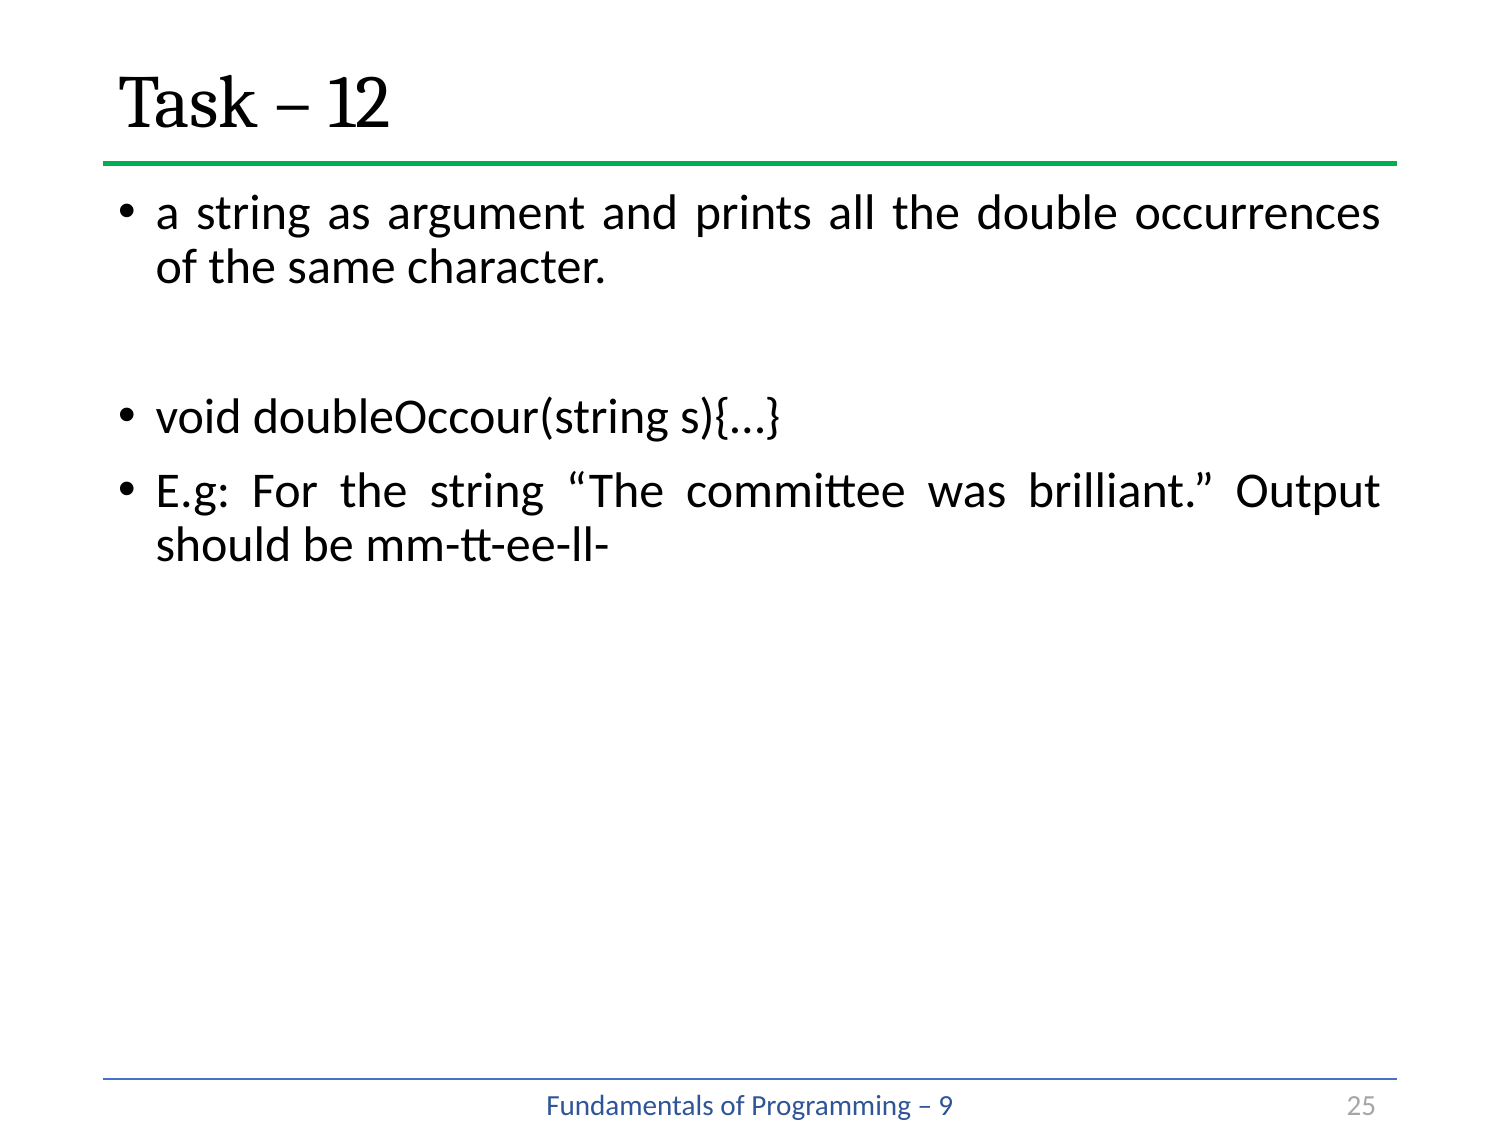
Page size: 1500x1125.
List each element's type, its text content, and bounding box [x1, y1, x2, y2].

title Task – 12 [103, 42, 1397, 164]
list a string as argument and prints all the double occurrences of the same character. void doubleOccour(string s){…} E.g: For the string “The committee was brilliant.” Output should be mm-tt-ee-ll- [103, 178, 1397, 1063]
slide_number 25 [1331, 1079, 1397, 1125]
